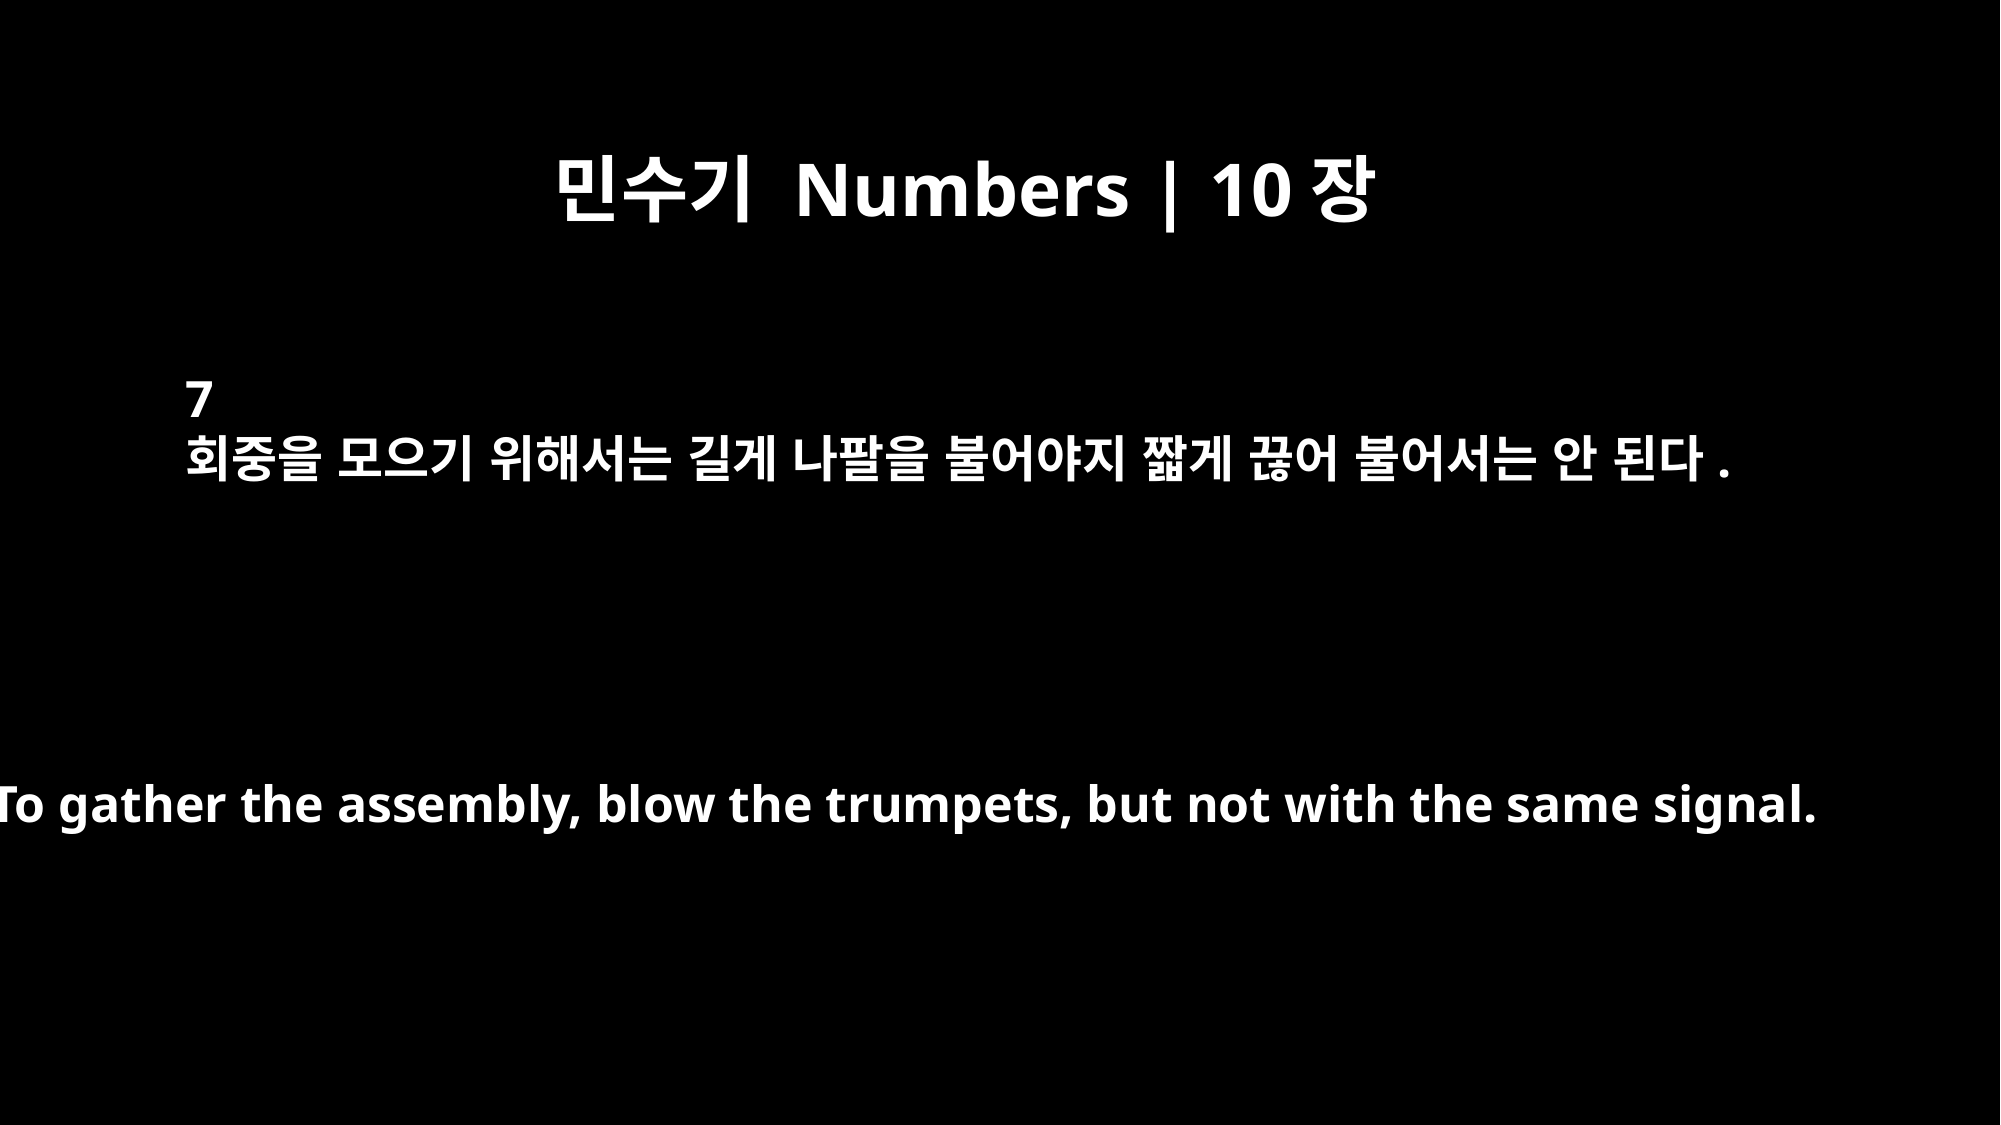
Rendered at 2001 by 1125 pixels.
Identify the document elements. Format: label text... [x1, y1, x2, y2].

text_box 민수기 Numbers | 10장 [538, 136, 1393, 239]
text_box To gather the assembly, blow the trumpets, but not with the same signal. [0, 764, 1834, 840]
text_box 7 회중을 모으기 위해서는 길게 나팔을 불어야지 짧게 끊어 불어서는 안 된다. [170, 359, 1747, 495]
